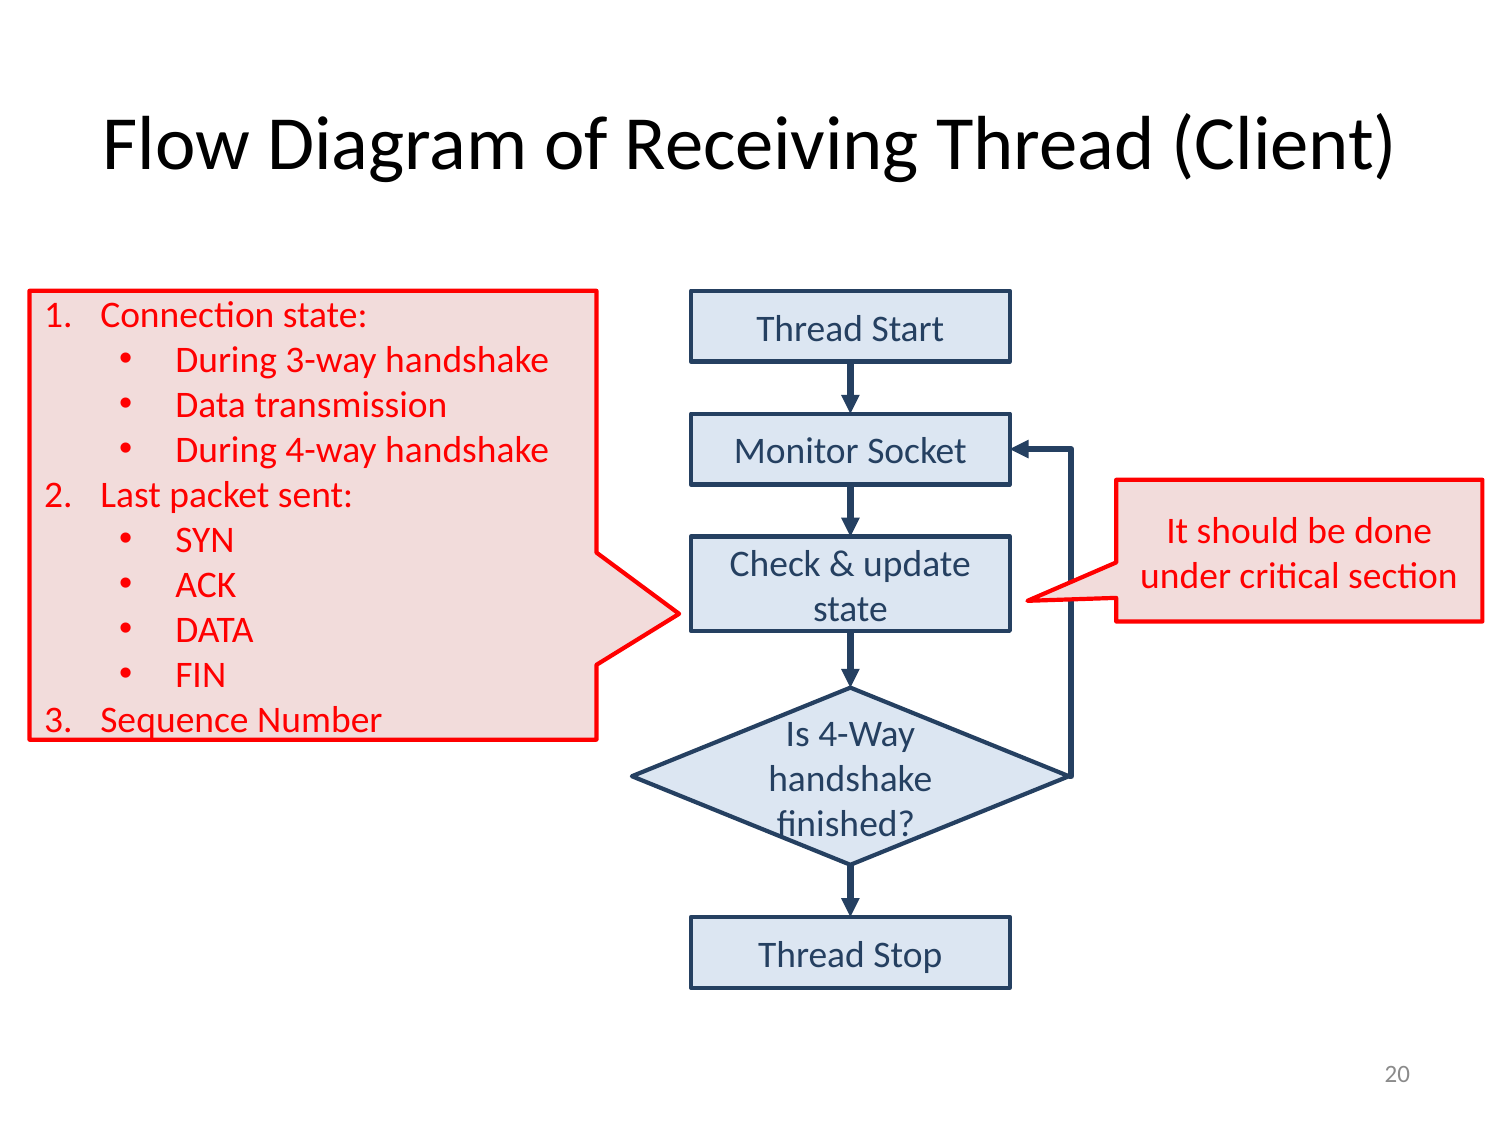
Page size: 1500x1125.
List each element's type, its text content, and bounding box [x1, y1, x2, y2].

slide_number 20 [1074, 1042, 1425, 1103]
text_box Connection state: During 3-way handshake Data transmission During 4-way handshake Last packet sent: SYN ACK DATA FIN Sequence Number [27, 288, 682, 742]
text_box Monitor Socket [689, 412, 1012, 487]
text_box Thread Stop [689, 915, 1012, 990]
title Flow Diagram of Receiving Thread (Client) [75, 45, 1425, 233]
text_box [1009, 448, 1070, 777]
text_box Thread Start [689, 289, 1012, 364]
text_box Check & update state [689, 534, 1004, 633]
text_box Is 4-Way handshake finished? [629, 687, 1053, 866]
text_box It should be done under critical section [1074, 477, 1485, 624]
